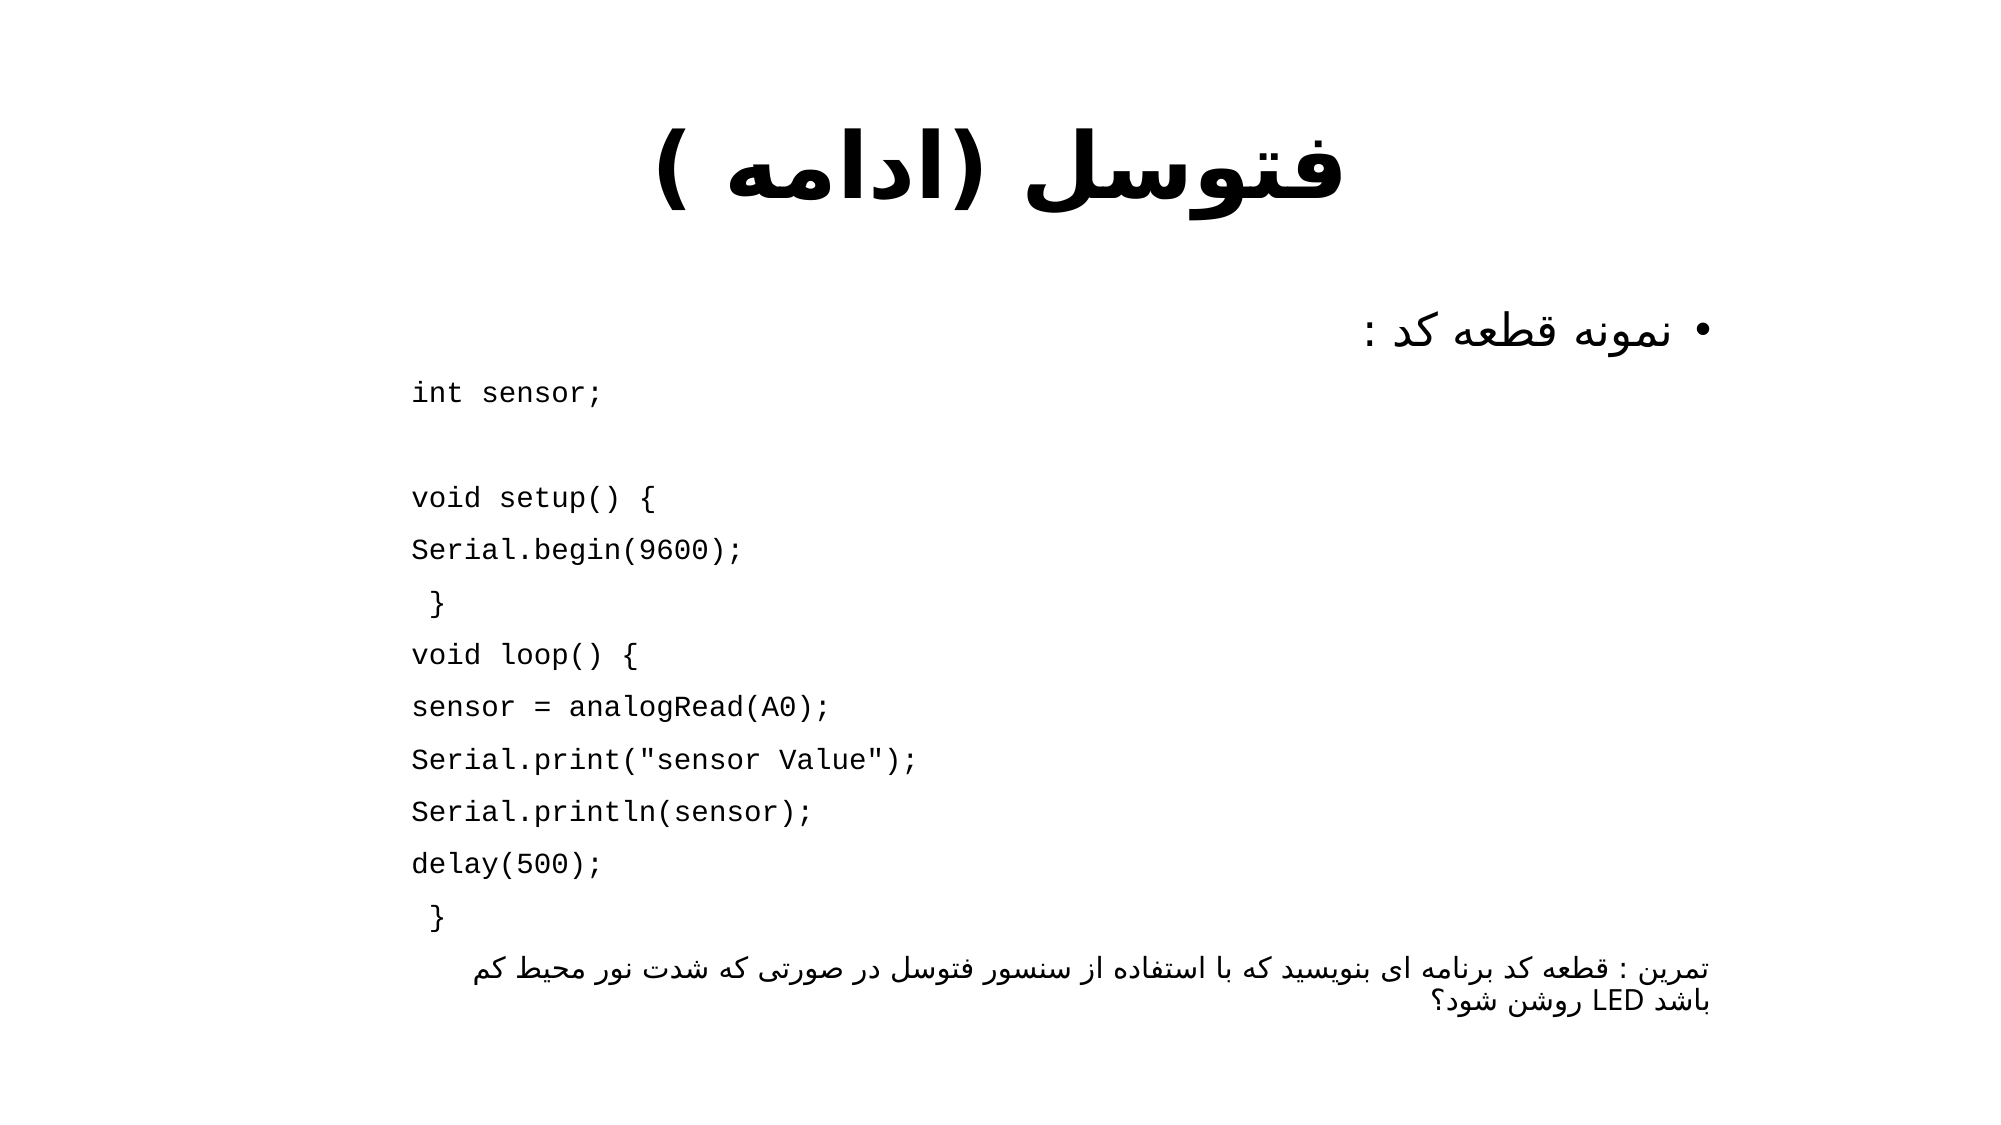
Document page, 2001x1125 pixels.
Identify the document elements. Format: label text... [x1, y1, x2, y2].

list نمونه قطعه کد : int sensor; void setup() { Serial.begin(9600); } void loop() { sensor = analogRead(A0); Serial.print("sensor Value"); Serial.println(sensor); delay(500); } تمرین : قطعه کد برنامه ای بنویسید که با استفاده از سنسور فتوسل در صورتی که شدت نور محیط کم باشد LED روشن شود؟ [396, 299, 1726, 1052]
title فتوسل (‌ادامه ) [137, 59, 1863, 278]
